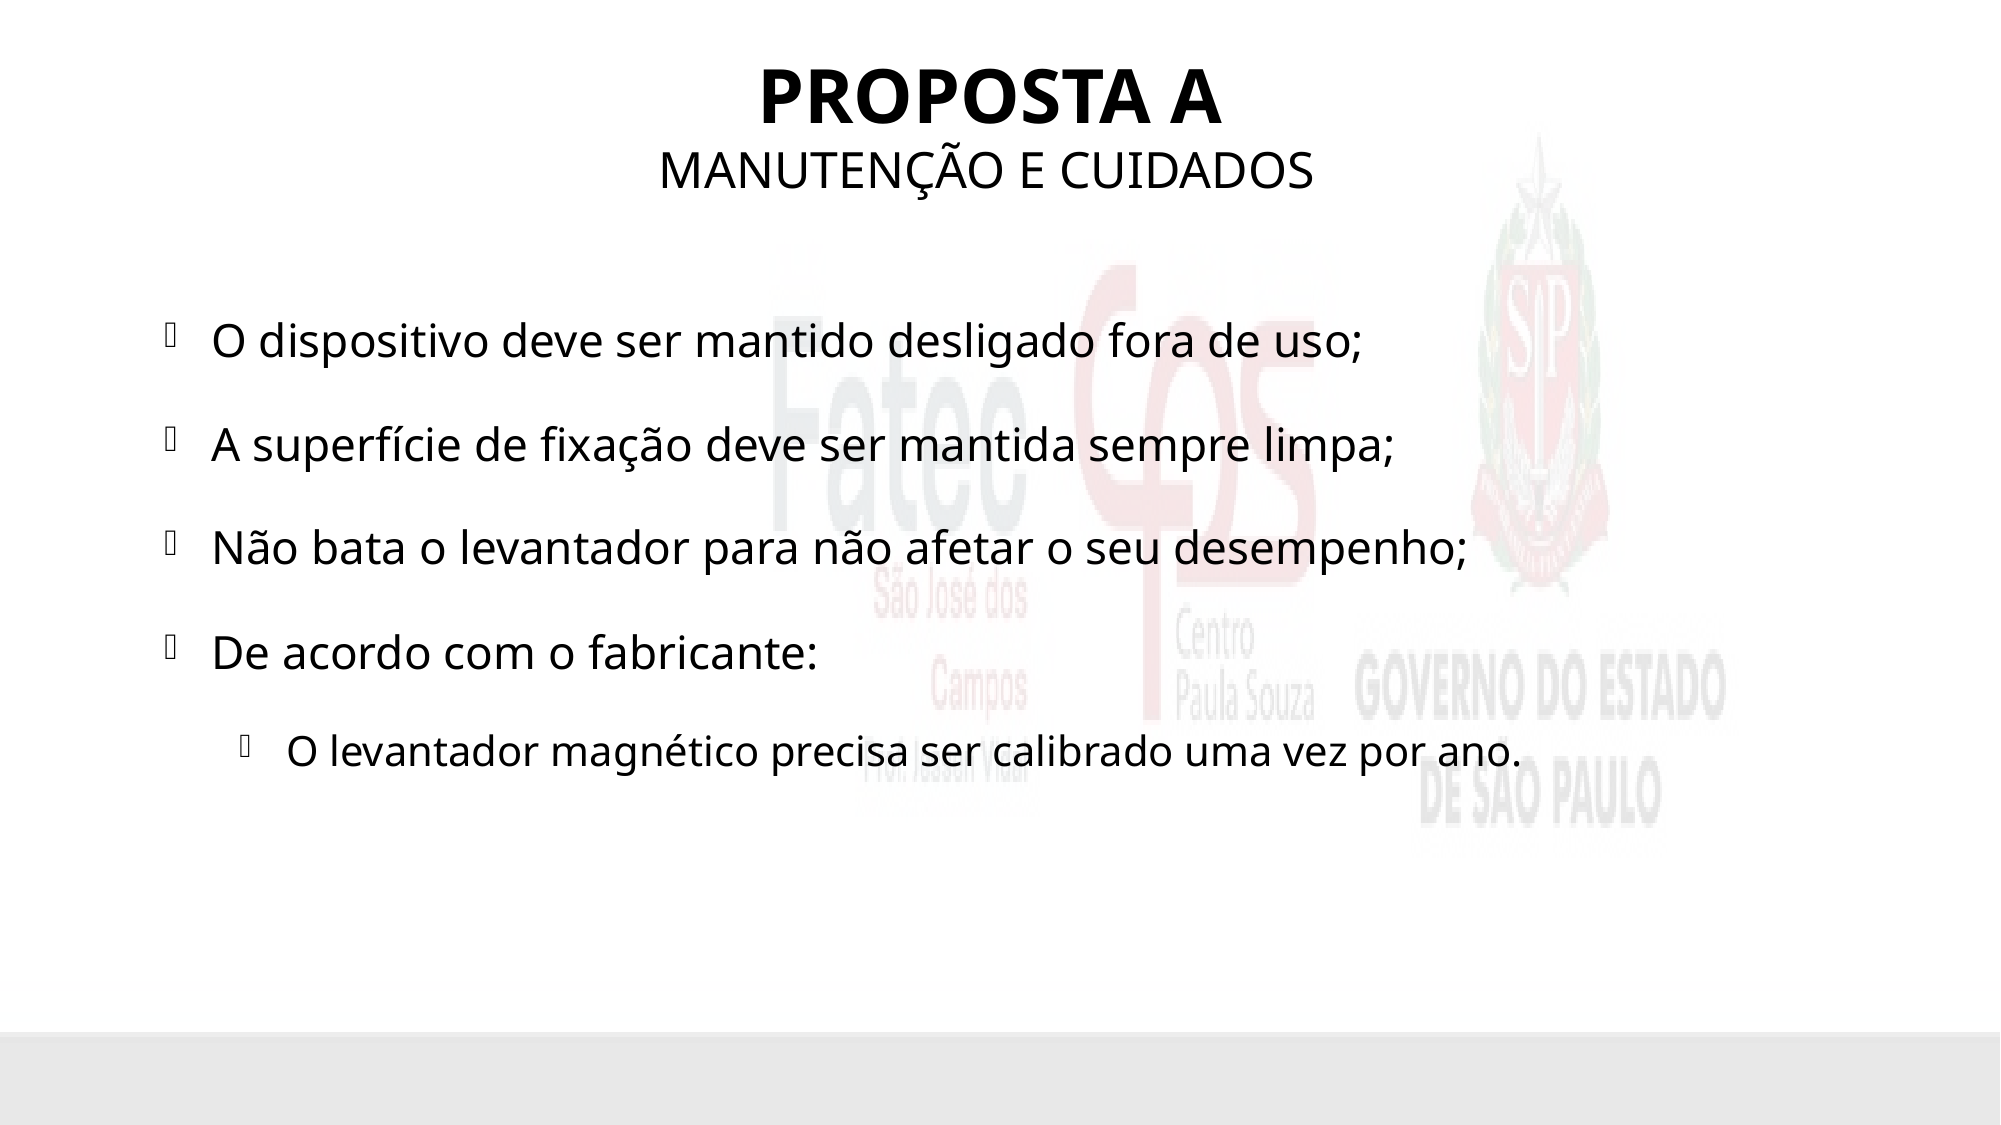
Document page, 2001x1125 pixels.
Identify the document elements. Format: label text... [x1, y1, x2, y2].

title Proposta a Manutenção e cuidados [300, 0, 1700, 224]
list O dispositivo deve ser mantido desligado fora de uso; A superfície de fixação deve ser mantida sempre limpa; Não bata o levantador para não afetar o seu desempenho; De acordo com o fabricante: O levantador magnético precisa ser calibrado uma vez por ano. [74, 224, 1926, 834]
